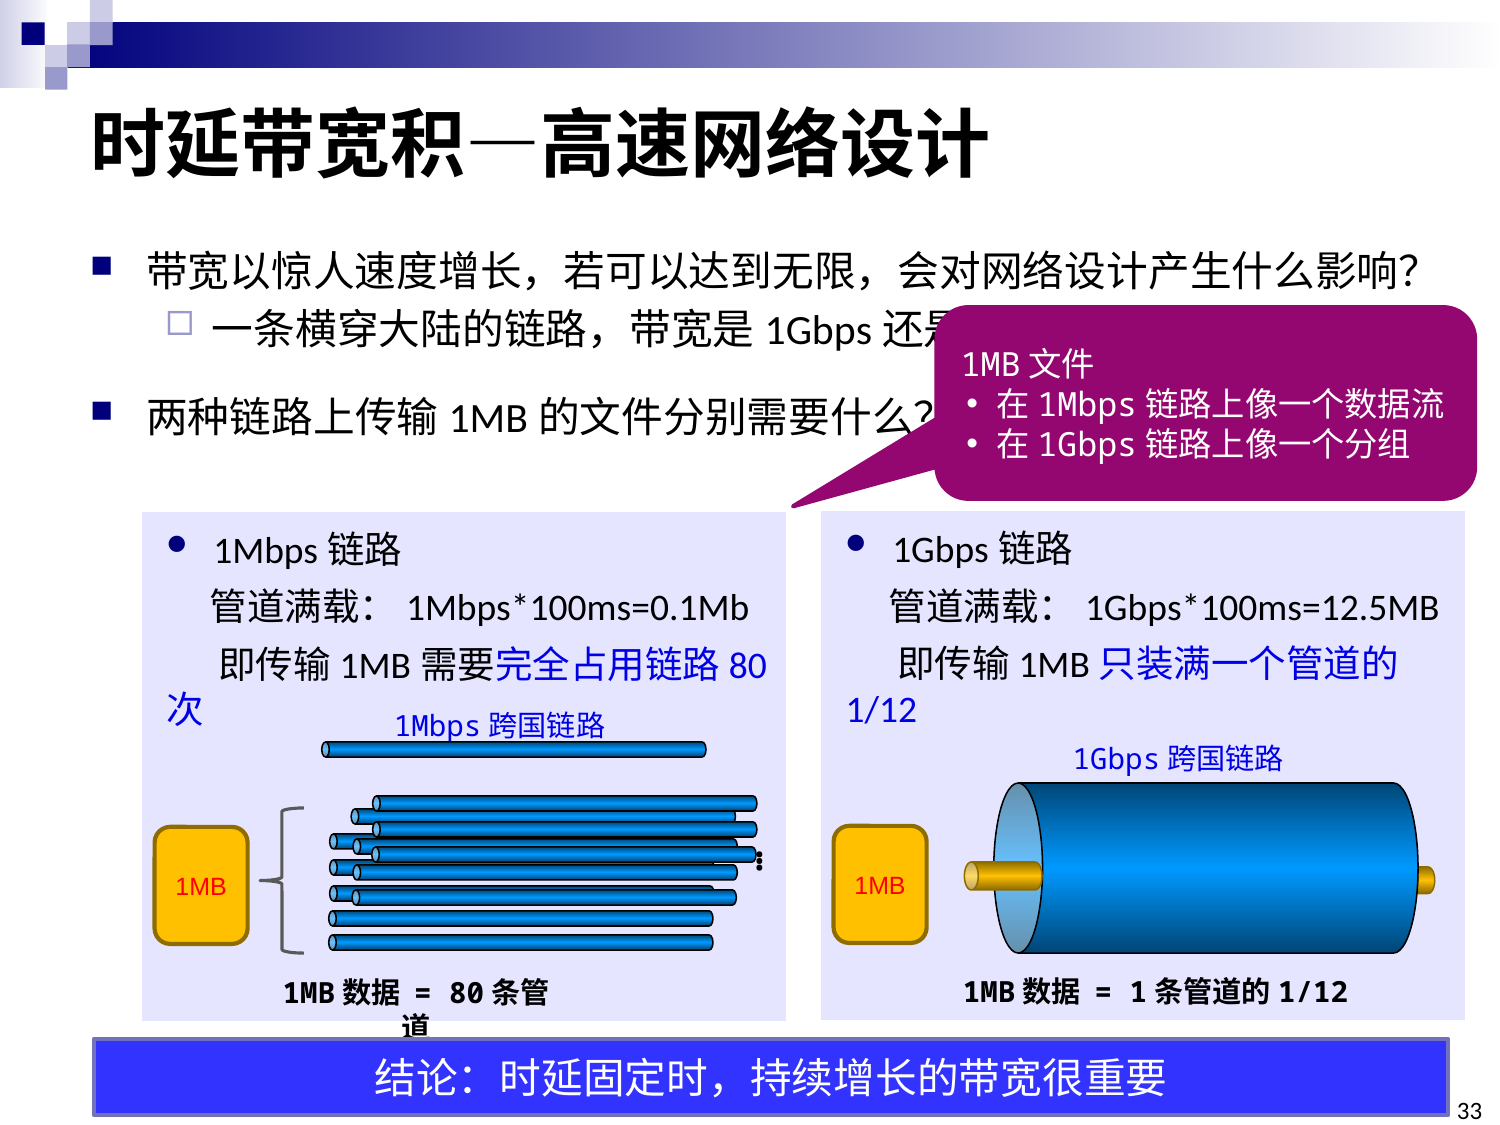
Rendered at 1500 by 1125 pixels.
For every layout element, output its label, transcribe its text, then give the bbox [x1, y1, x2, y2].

list 带宽以惊人速度增长，若可以达到无限，会对网络设计产生什么影响？ 一条横穿大陆的链路，带宽是1Gbps还是1Mbps，RTT都是100ms 两种链路上传输1MB的文件分别需要什么？ [75, 237, 1483, 530]
text_box 1MB数据 = 1条管道的1/12 [951, 973, 1360, 1037]
text_box [1423, 866, 1435, 894]
text_box [819, 530, 1467, 1022]
title 时延带宽积—高速网络设计 [75, 75, 1425, 209]
text_box [964, 861, 988, 890]
text_box 结论：时延固定时，持续增长的带宽很重要 [92, 1037, 1450, 1117]
text_box [140, 510, 788, 1023]
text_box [993, 740, 1419, 954]
text_box 1MB [831, 823, 929, 946]
text_box 1Gbps链路 管道满载：1Gbps*100ms=12.5MB 即传输1MB只装满一个管道的1/12 [821, 530, 1465, 795]
text_box 1Mbps链路 管道满载：1Mbps*100ms=0.1Mb 即传输1MB需要完全占用链路80次 [142, 518, 786, 796]
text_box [321, 707, 707, 772]
slide_number 33 [1448, 1100, 1483, 1125]
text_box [154, 795, 791, 1040]
text_box 1MB文件 在1Mbps链路上像一个数据流 在1Gbps链路上像一个分组 [791, 305, 1478, 509]
